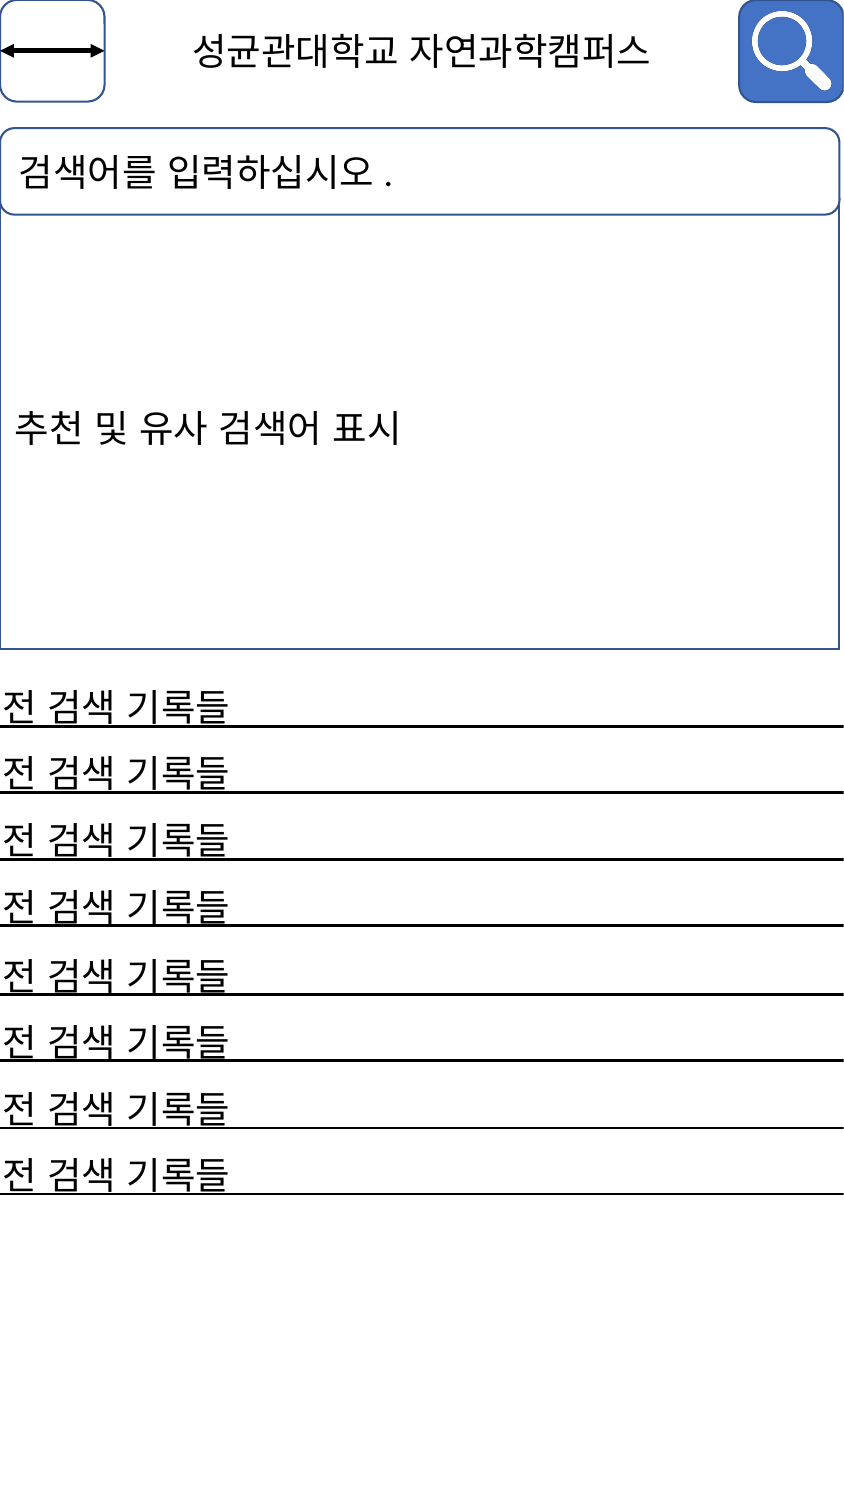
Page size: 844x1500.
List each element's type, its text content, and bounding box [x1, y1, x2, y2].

text_box 이전 검색 기록들 [0, 876, 844, 936]
text_box 이전 검색 기록들 [0, 1078, 844, 1139]
text_box 이전 검색 기록들 [0, 743, 844, 803]
text_box 이전 검색 기록들 [0, 945, 844, 1006]
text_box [739, 0, 844, 103]
text_box 이전 검색 기록들 [0, 1144, 844, 1205]
text_box 이전 검색 기록들 [0, 810, 844, 870]
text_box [0, 0, 105, 102]
text_box 이전 검색 기록들 [0, 677, 844, 737]
text_box 검색어를 입력하십시오. [0, 127, 841, 216]
text_box 성균관대학교 자연과학캠퍼스 [177, 20, 667, 80]
text_box 이전 검색 기록들 [0, 1011, 844, 1072]
text_box 추천 및 유사 검색어 표시 [0, 207, 840, 650]
